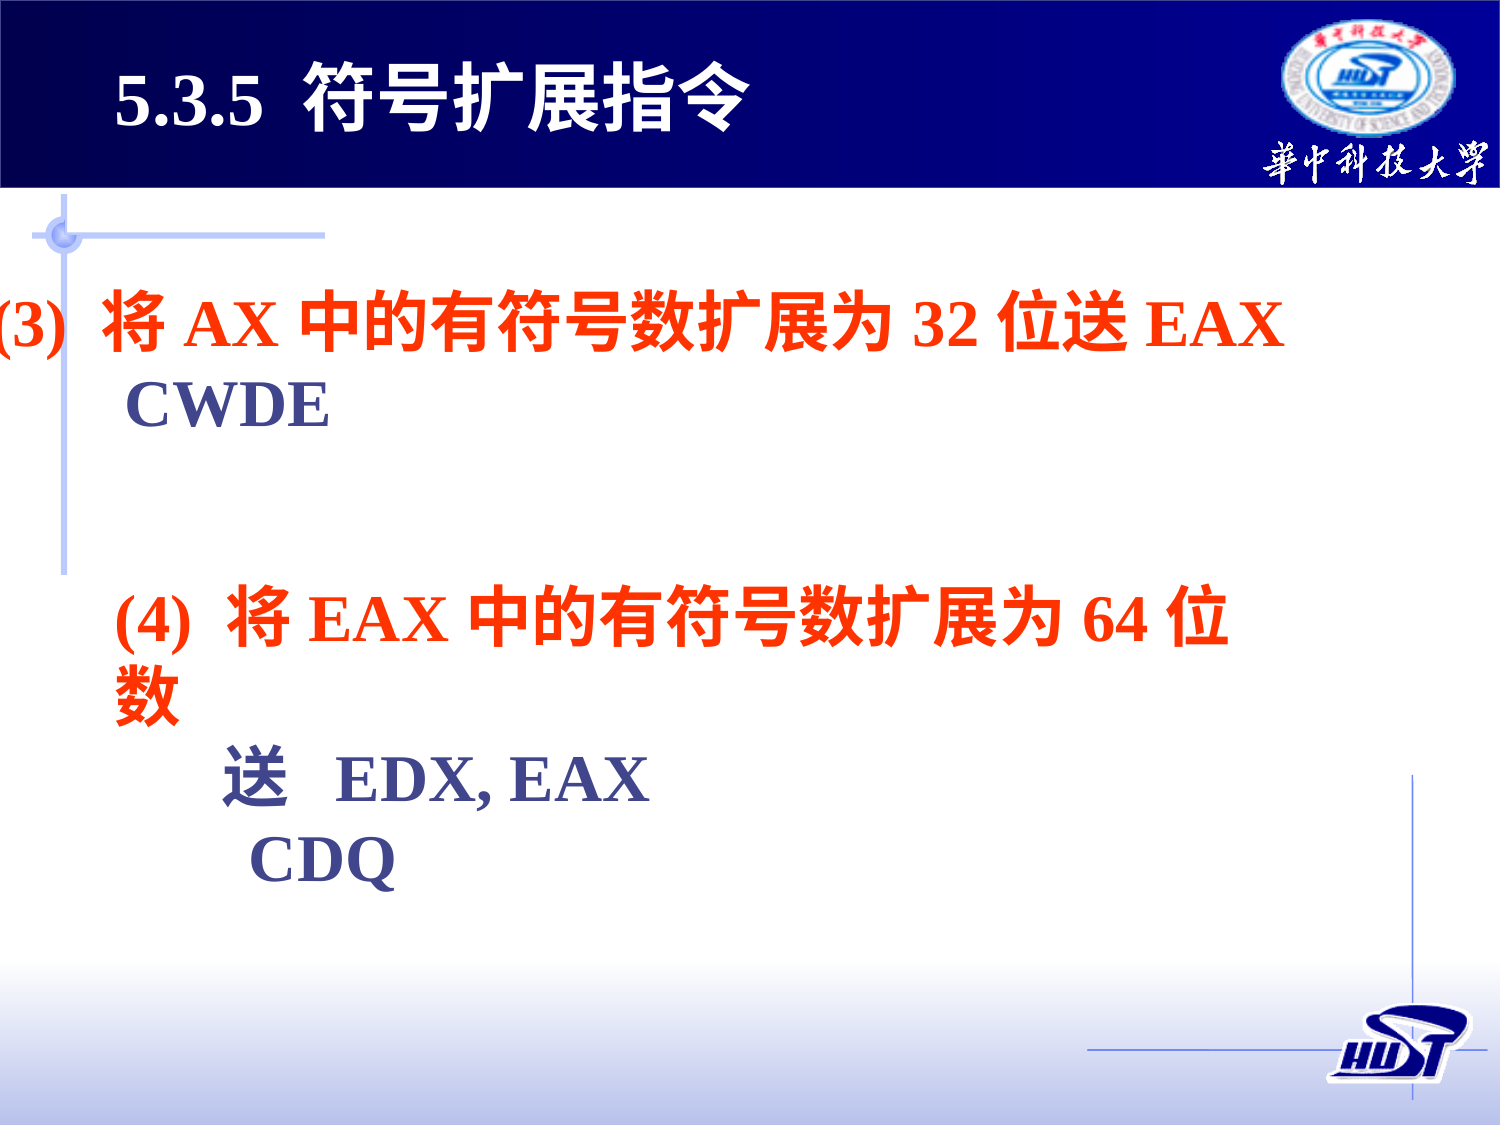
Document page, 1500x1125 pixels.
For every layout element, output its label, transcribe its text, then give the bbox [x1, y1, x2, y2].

text_box (3) 将AX中的有符号数扩展为32位送EAX CWDE [0, 272, 1451, 447]
picture [1262, 140, 1488, 185]
picture [1281, 19, 1456, 138]
text_box 5.3.5 符号扩展指令 [100, 42, 907, 148]
text_box (4) 将EAX中的有符号数扩展为64位数 送 EDX, EAX CDQ [100, 567, 1294, 902]
